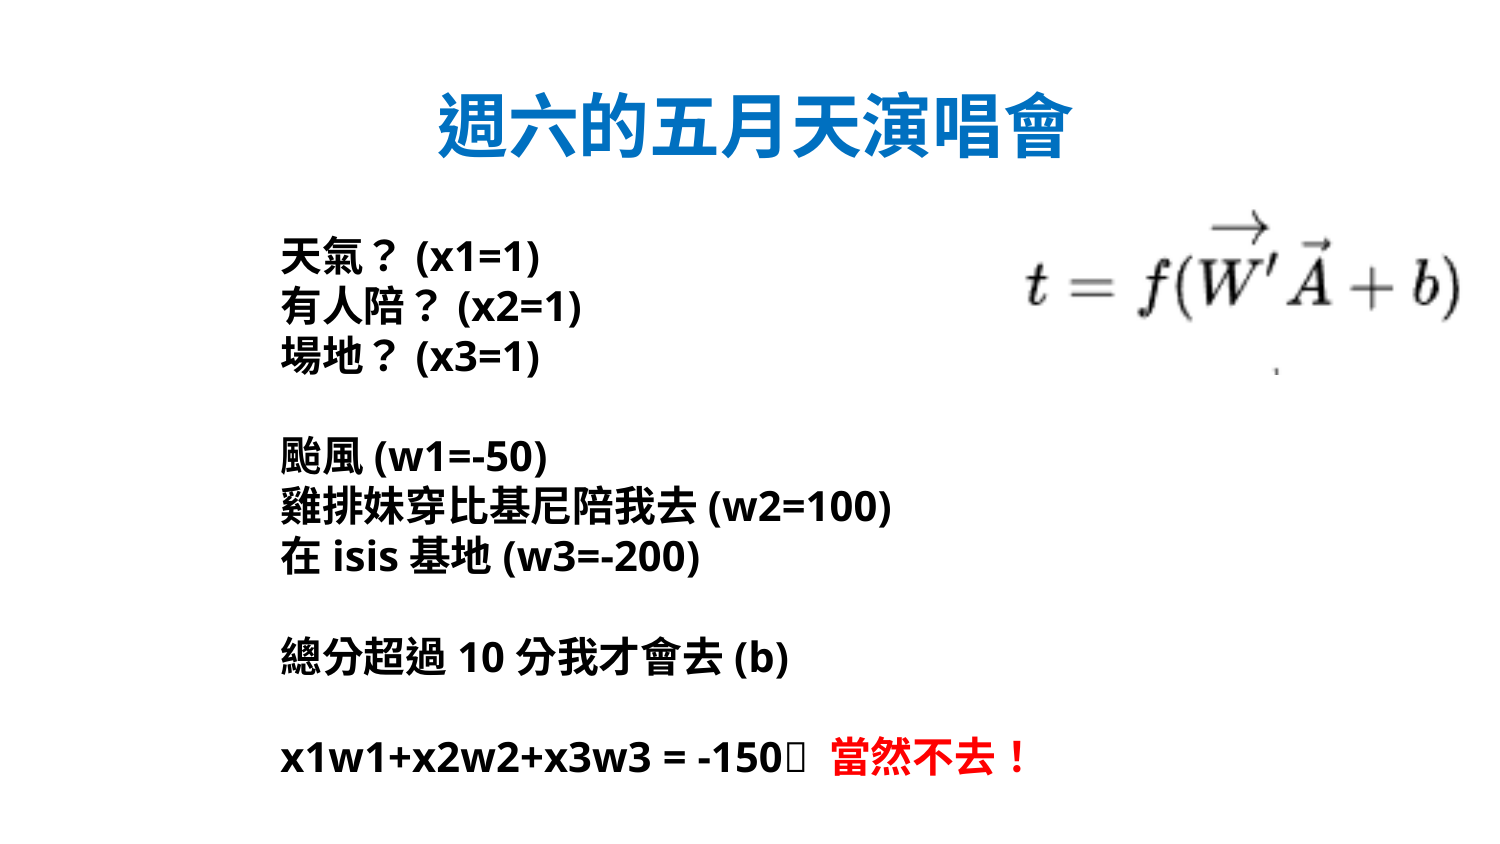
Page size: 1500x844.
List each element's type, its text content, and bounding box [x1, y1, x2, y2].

title 週六的五月天演唱會 [76, 22, 1436, 226]
picture [1018, 185, 1500, 375]
text_box 天氣？(x1=1) 有人陪？(x2=1) 場地？(x3=1) 颱風(w1=-50) 雞排妹穿比基尼陪我去(w2=100) 在isis基地(w3=-200) 總分超過10分我才會去(b) x1w1+x2w2+x3w3 = -150 當然不去！ [265, 222, 1317, 788]
